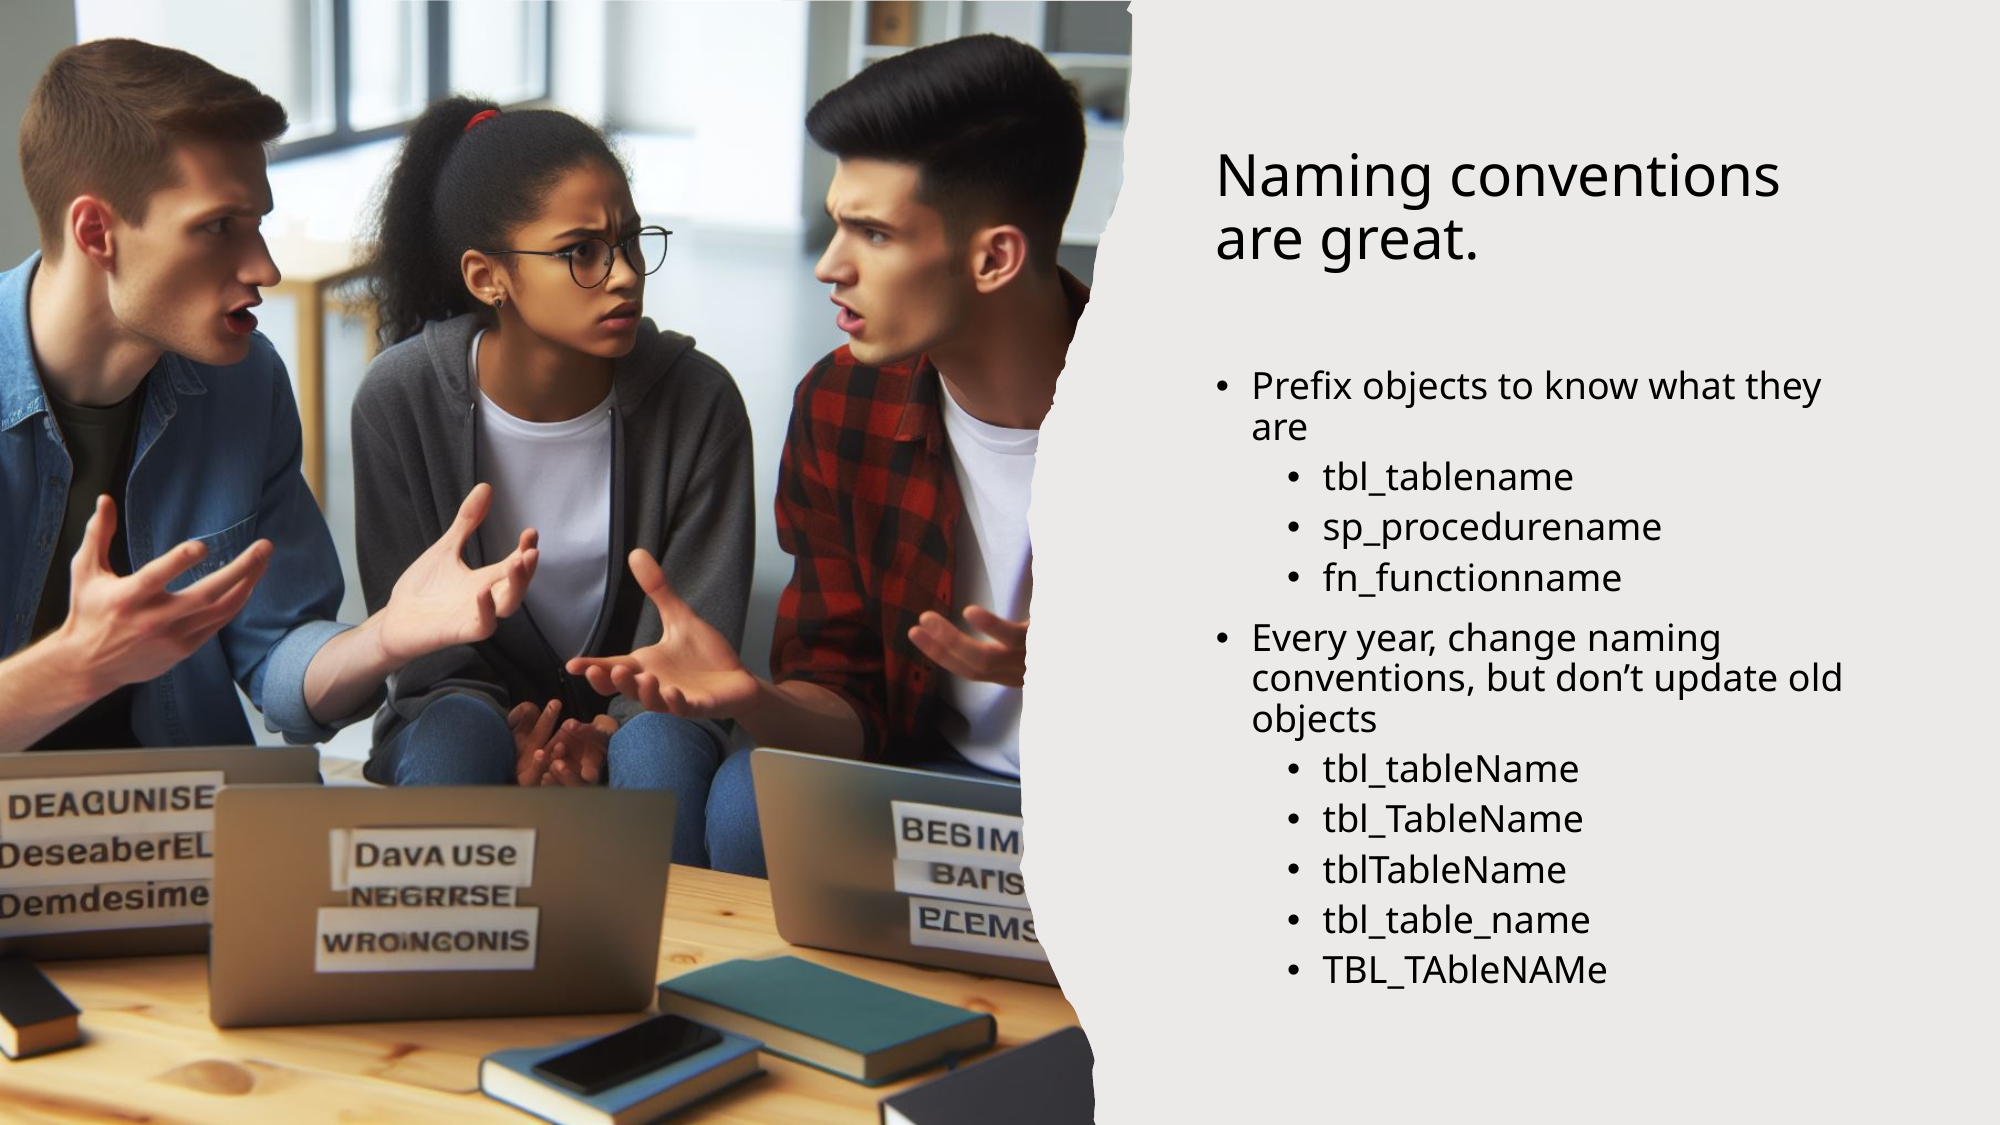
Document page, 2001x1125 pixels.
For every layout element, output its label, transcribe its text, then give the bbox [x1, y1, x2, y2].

picture [0, 0, 1133, 1125]
list Prefix objects to know what they are tbl_tablename sp_procedurename fn_functionname Every year, change naming conventions, but don’t update old objects tbl_tableName tbl_TableName tblTableName tbl_table_name TBL_TAbleNAMe [1200, 359, 1880, 1002]
title Naming conventions are great. [1200, 99, 1880, 319]
text_box [1133, 0, 2000, 1125]
